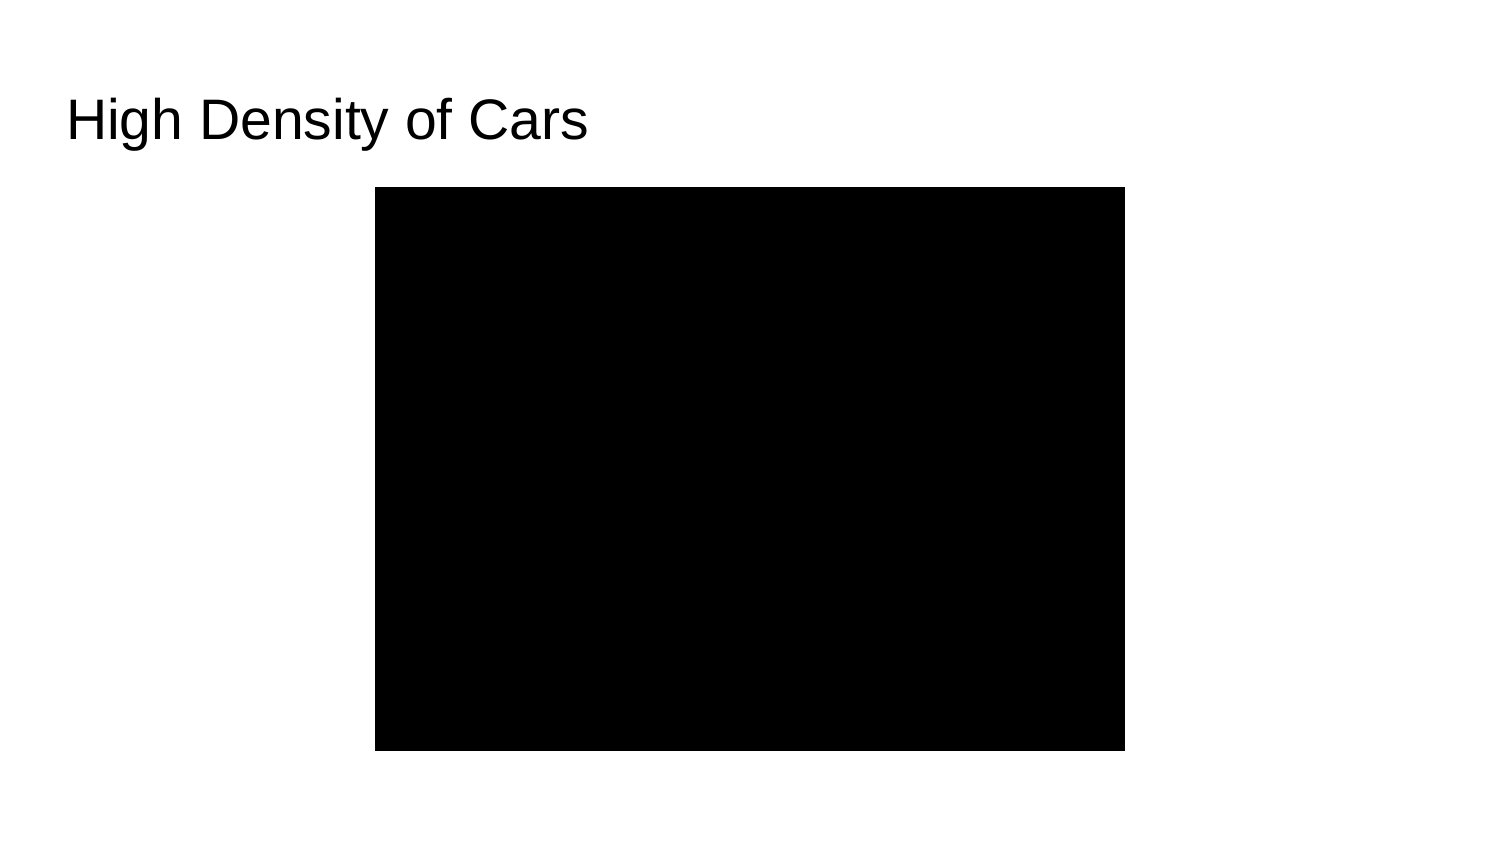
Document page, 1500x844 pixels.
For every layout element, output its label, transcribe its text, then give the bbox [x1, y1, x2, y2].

title High Density of Cars [51, 72, 1449, 167]
picture [374, 187, 1126, 751]
